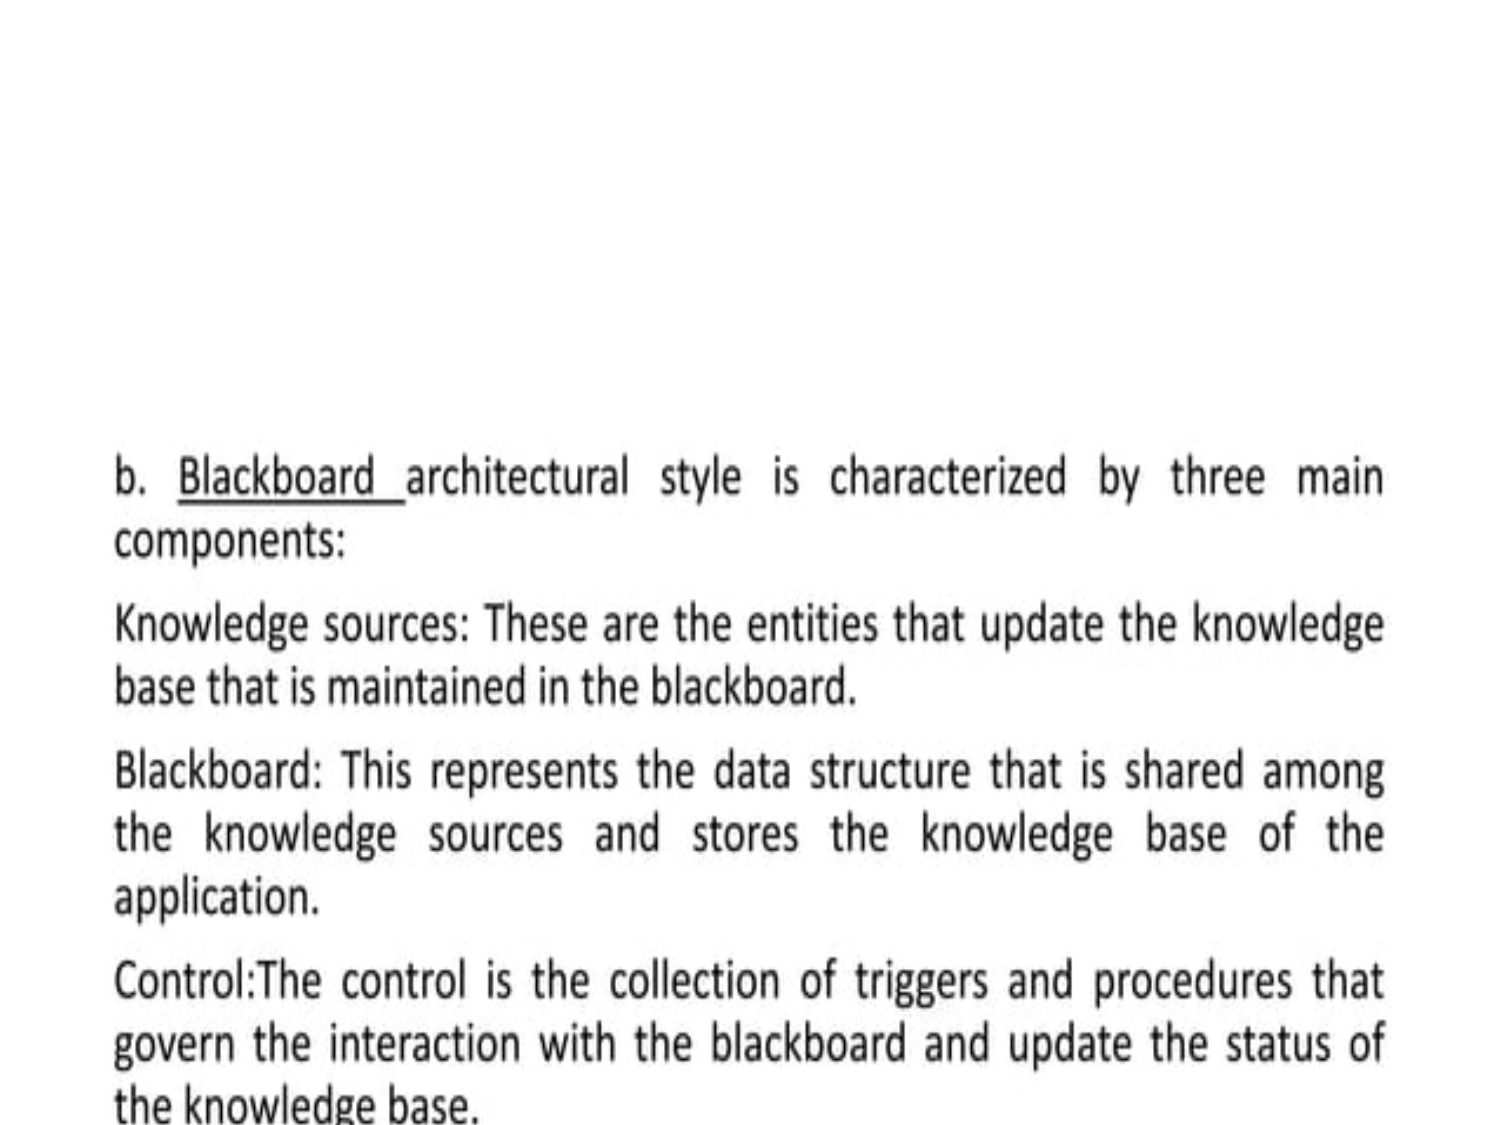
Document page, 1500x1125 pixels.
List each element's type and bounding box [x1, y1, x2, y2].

picture [0, 139, 1500, 1125]
